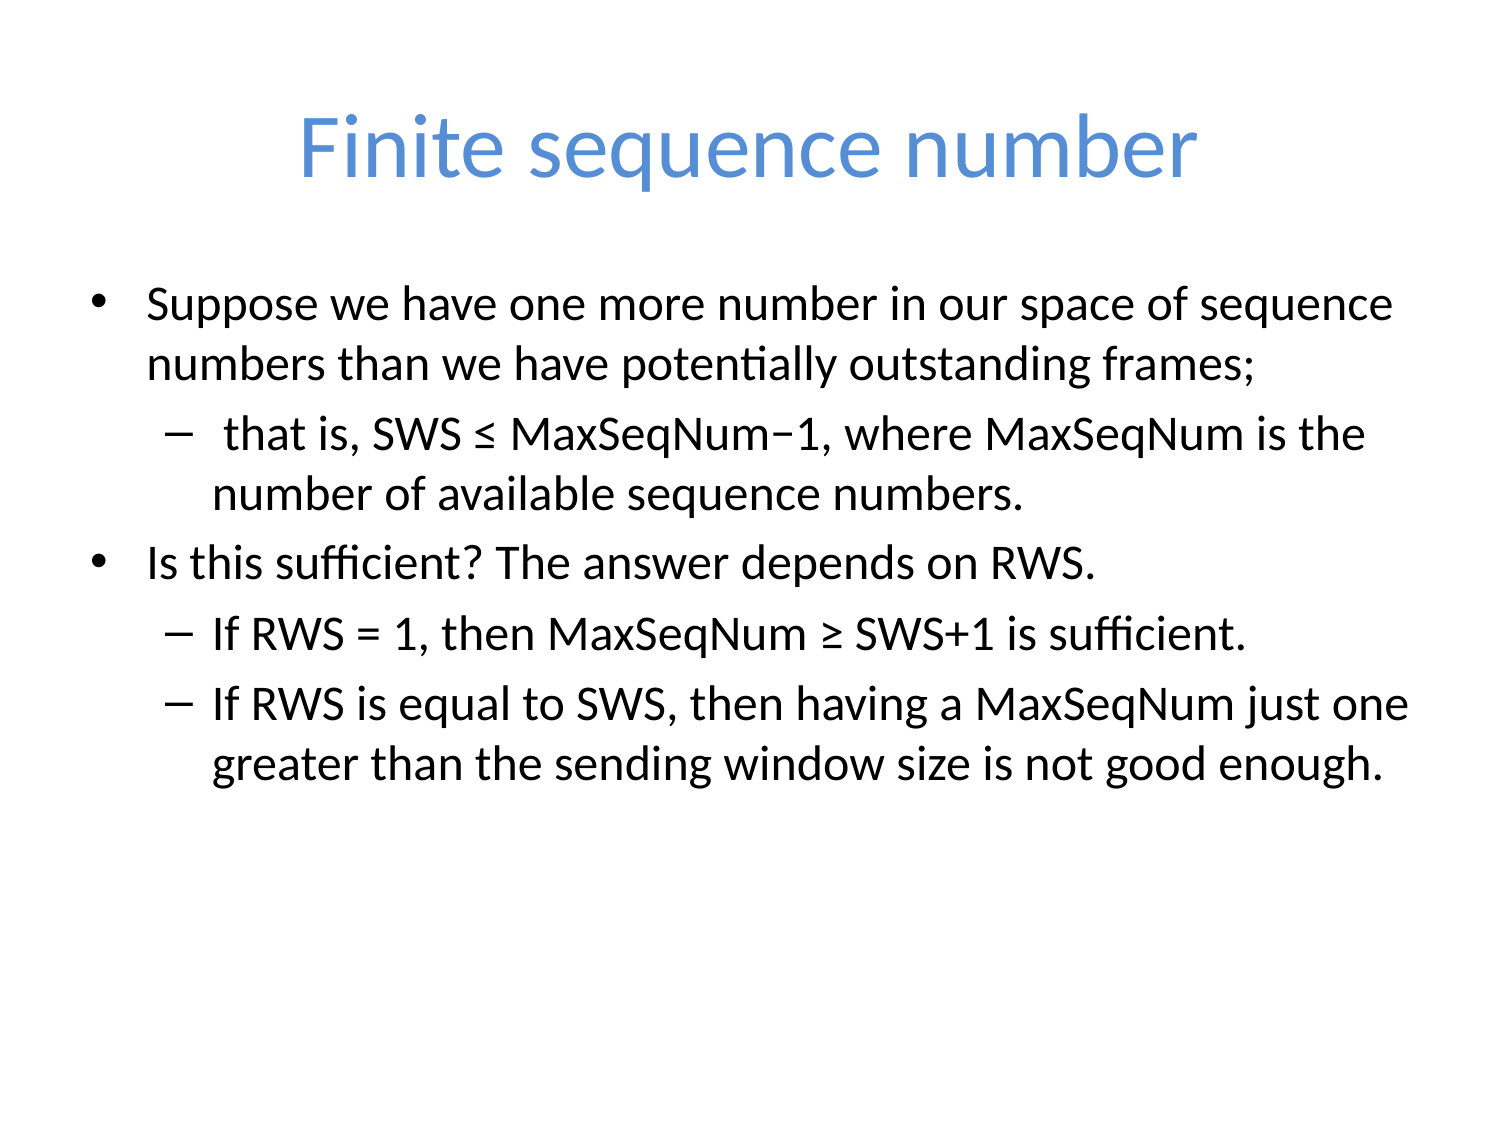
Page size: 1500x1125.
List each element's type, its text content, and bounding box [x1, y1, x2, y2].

list Suppose we have one more number in our space of sequence numbers than we have potentially outstanding frames; that is, SWS ≤ MaxSeqNum−1, where MaxSeqNum is the number of available sequence numbers. Is this sufficient? The answer depends on RWS. If RWS = 1, then MaxSeqNum ≥ SWS+1 is sufficient. If RWS is equal to SWS, then having a MaxSeqNum just one greater than the sending window size is not good enough. [75, 262, 1425, 1005]
title Finite sequence number [75, 50, 1425, 233]
